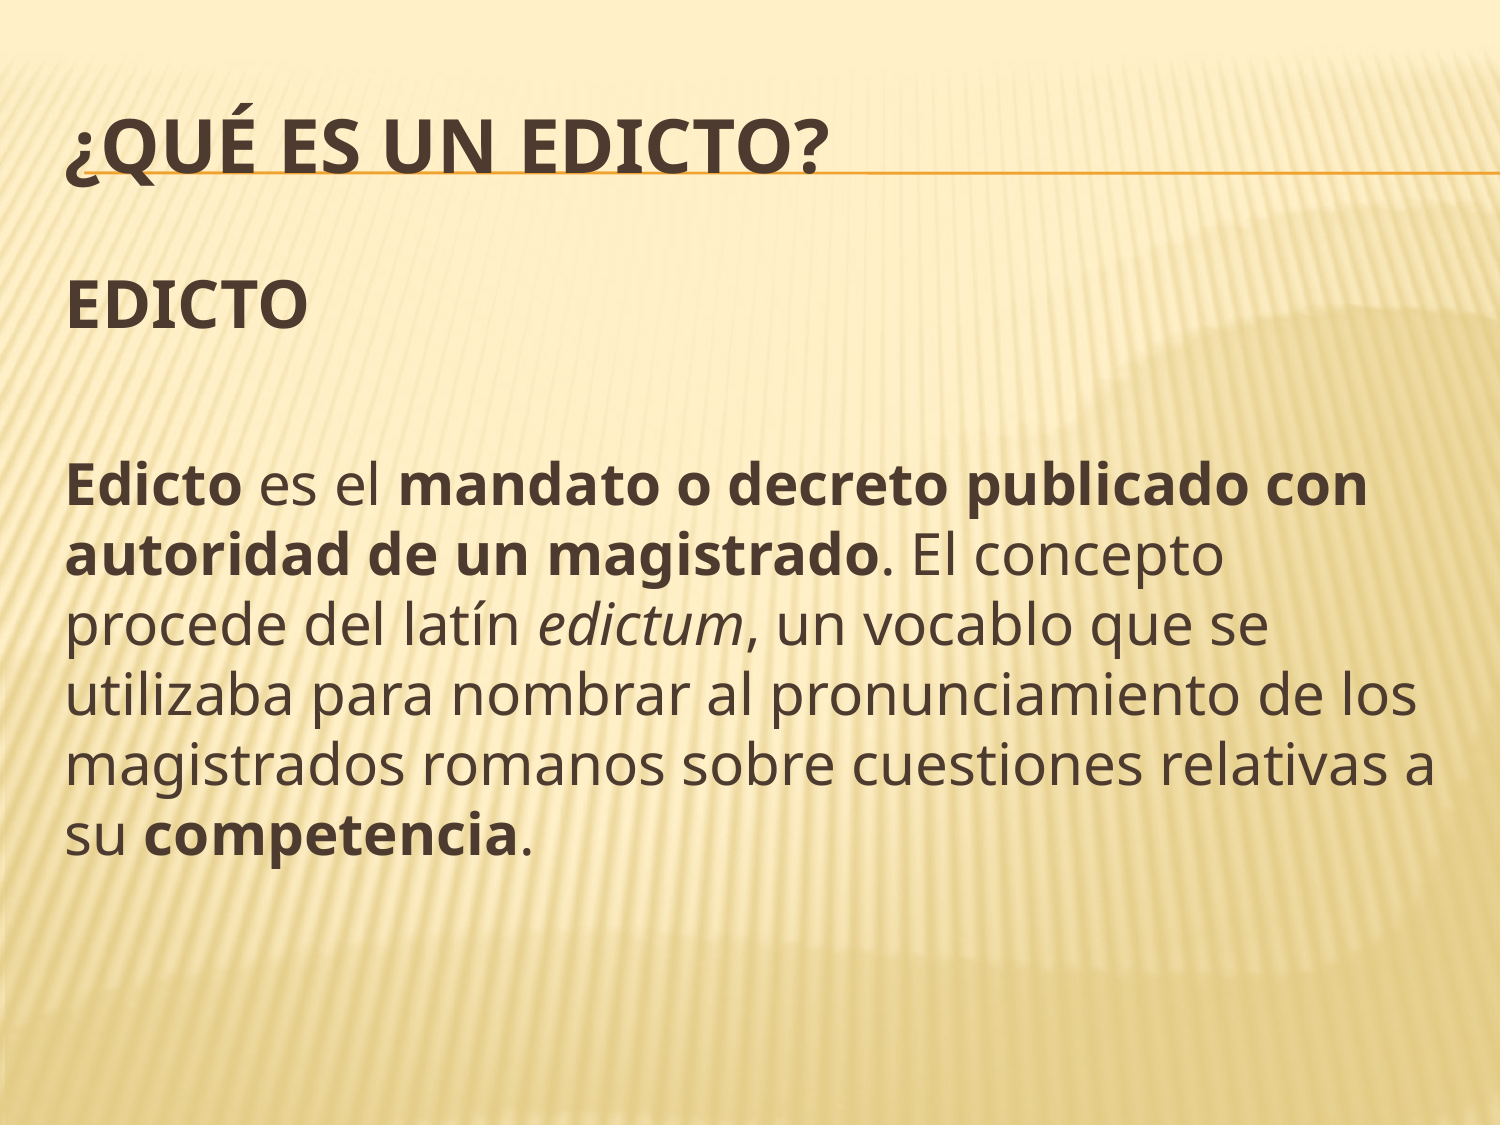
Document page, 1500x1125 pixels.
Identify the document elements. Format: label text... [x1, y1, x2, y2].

title ¿QUÉ ES UN EDICTO? [50, 75, 1475, 213]
list EDICTO Edicto es el mandato o decreto publicado con autoridad de un magistrado. El concepto procede del latín edictum, un vocablo que se utilizaba para nombrar al pronunciamiento de los magistrados romanos sobre cuestiones relativas a su competencia. [50, 254, 1475, 998]
